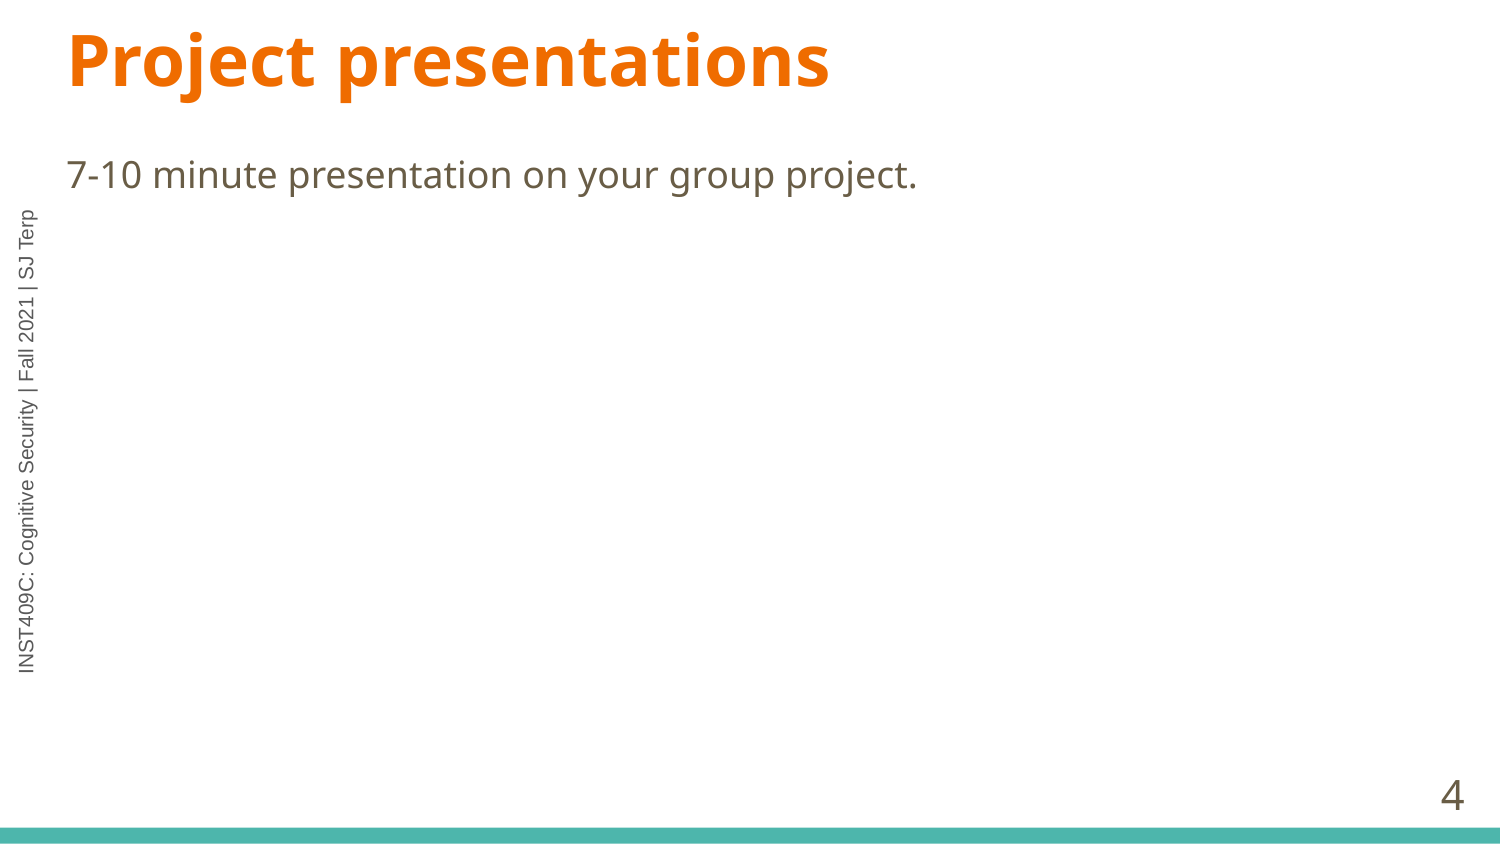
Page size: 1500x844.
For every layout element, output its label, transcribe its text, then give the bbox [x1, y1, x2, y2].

slide_number ‹#› [1389, 764, 1480, 830]
list 7-10 minute presentation on your group project. [51, 129, 1449, 750]
title Project presentations [51, 0, 1449, 116]
